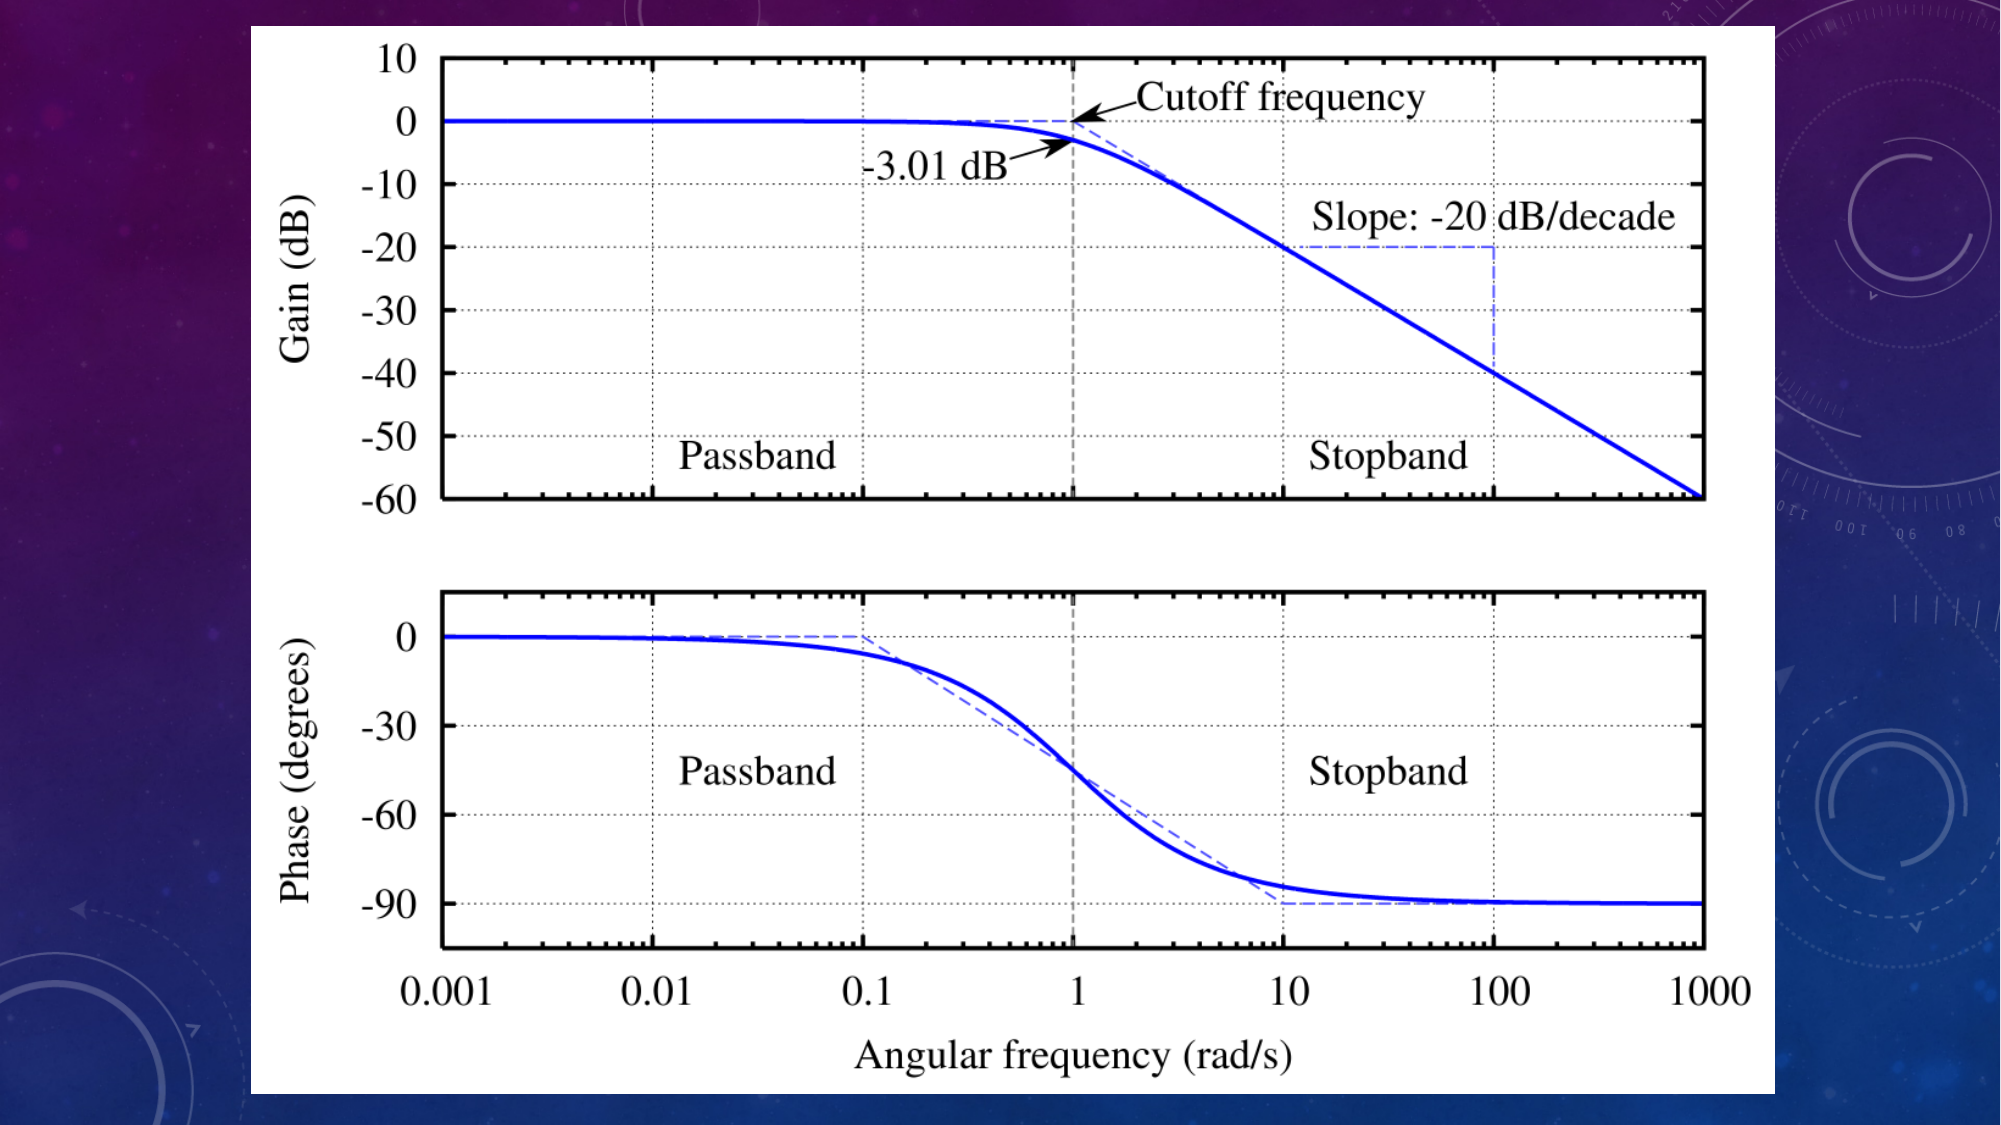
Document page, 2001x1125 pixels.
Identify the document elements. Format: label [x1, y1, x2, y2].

picture [0, 0, 2001, 1125]
list [250, 26, 1775, 1094]
